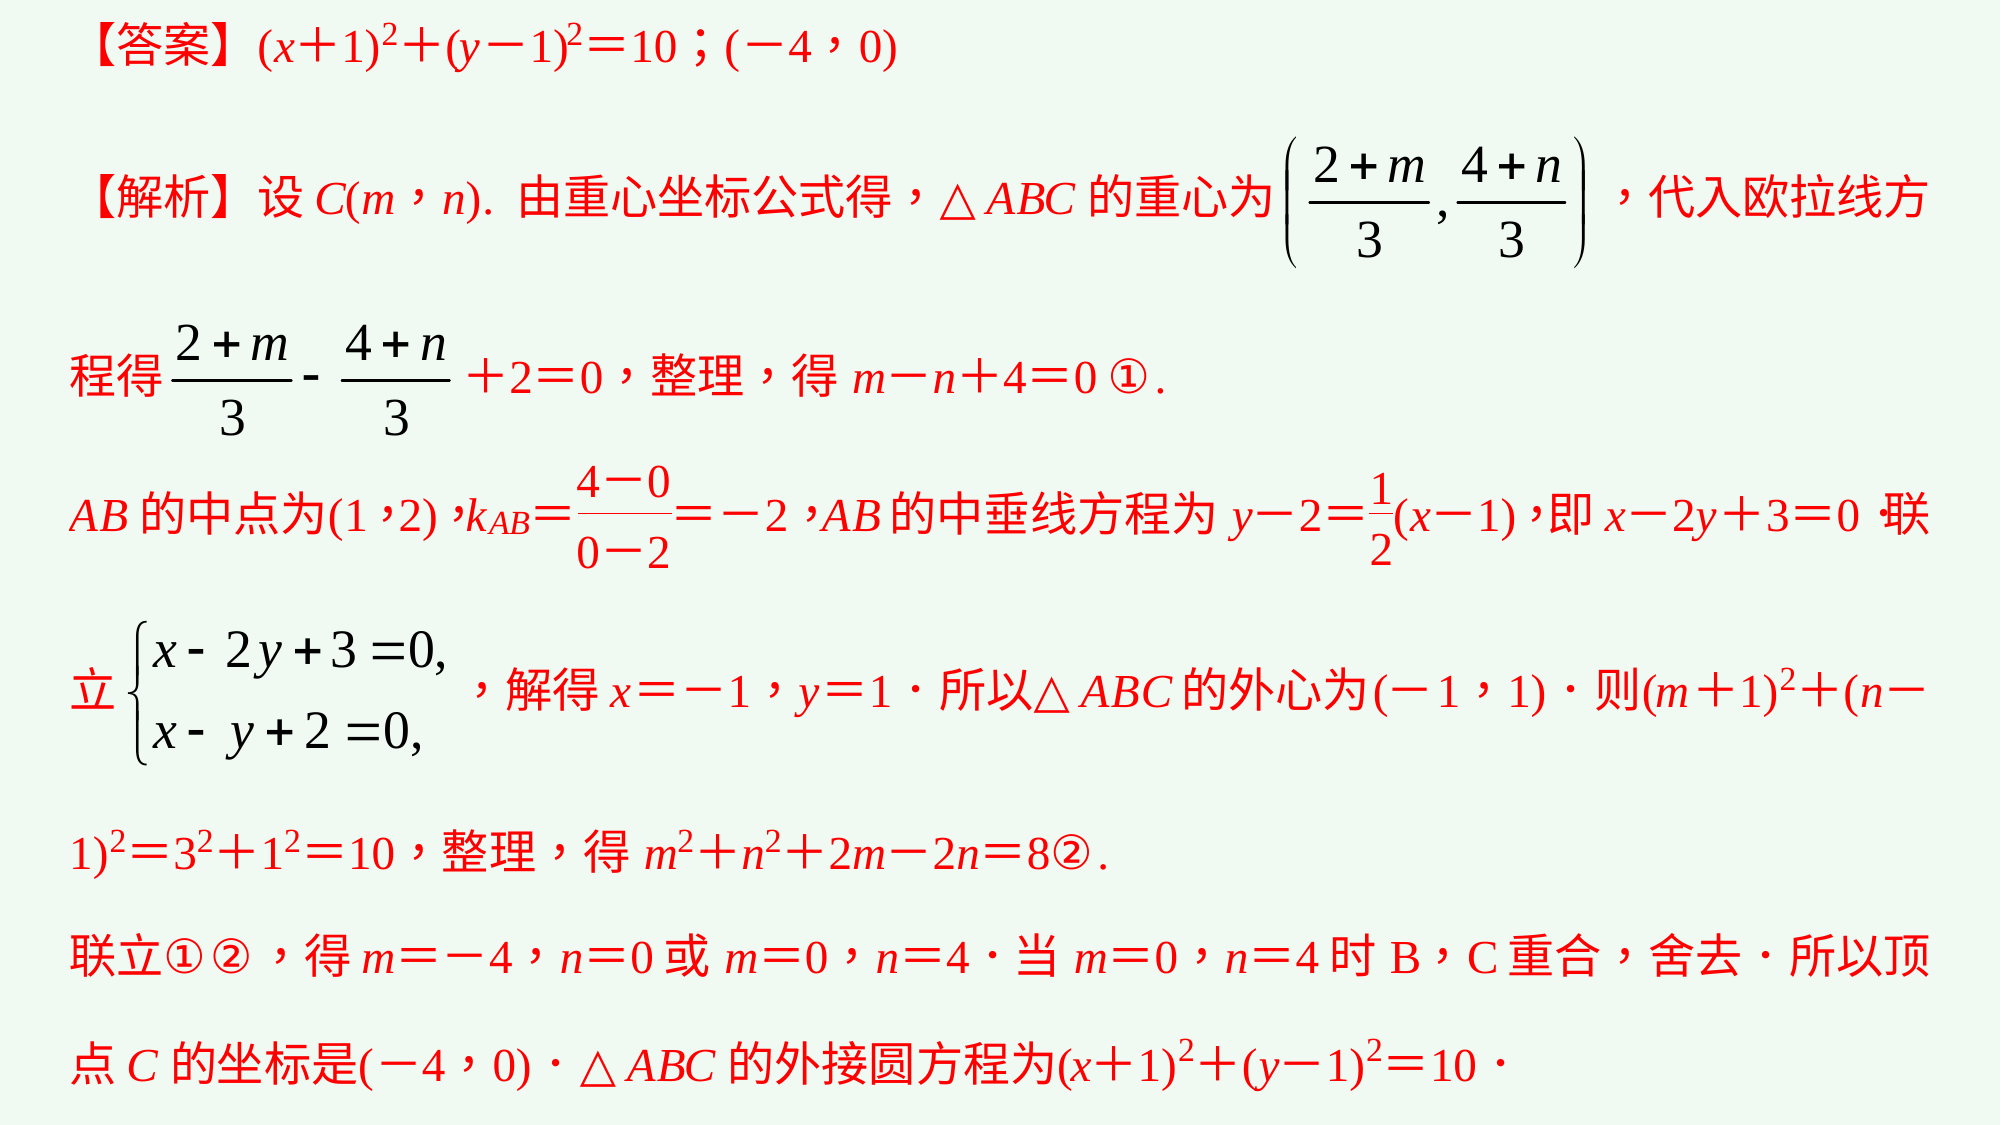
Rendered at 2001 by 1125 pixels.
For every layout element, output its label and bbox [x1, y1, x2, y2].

text_box [69, 0, 1931, 1125]
